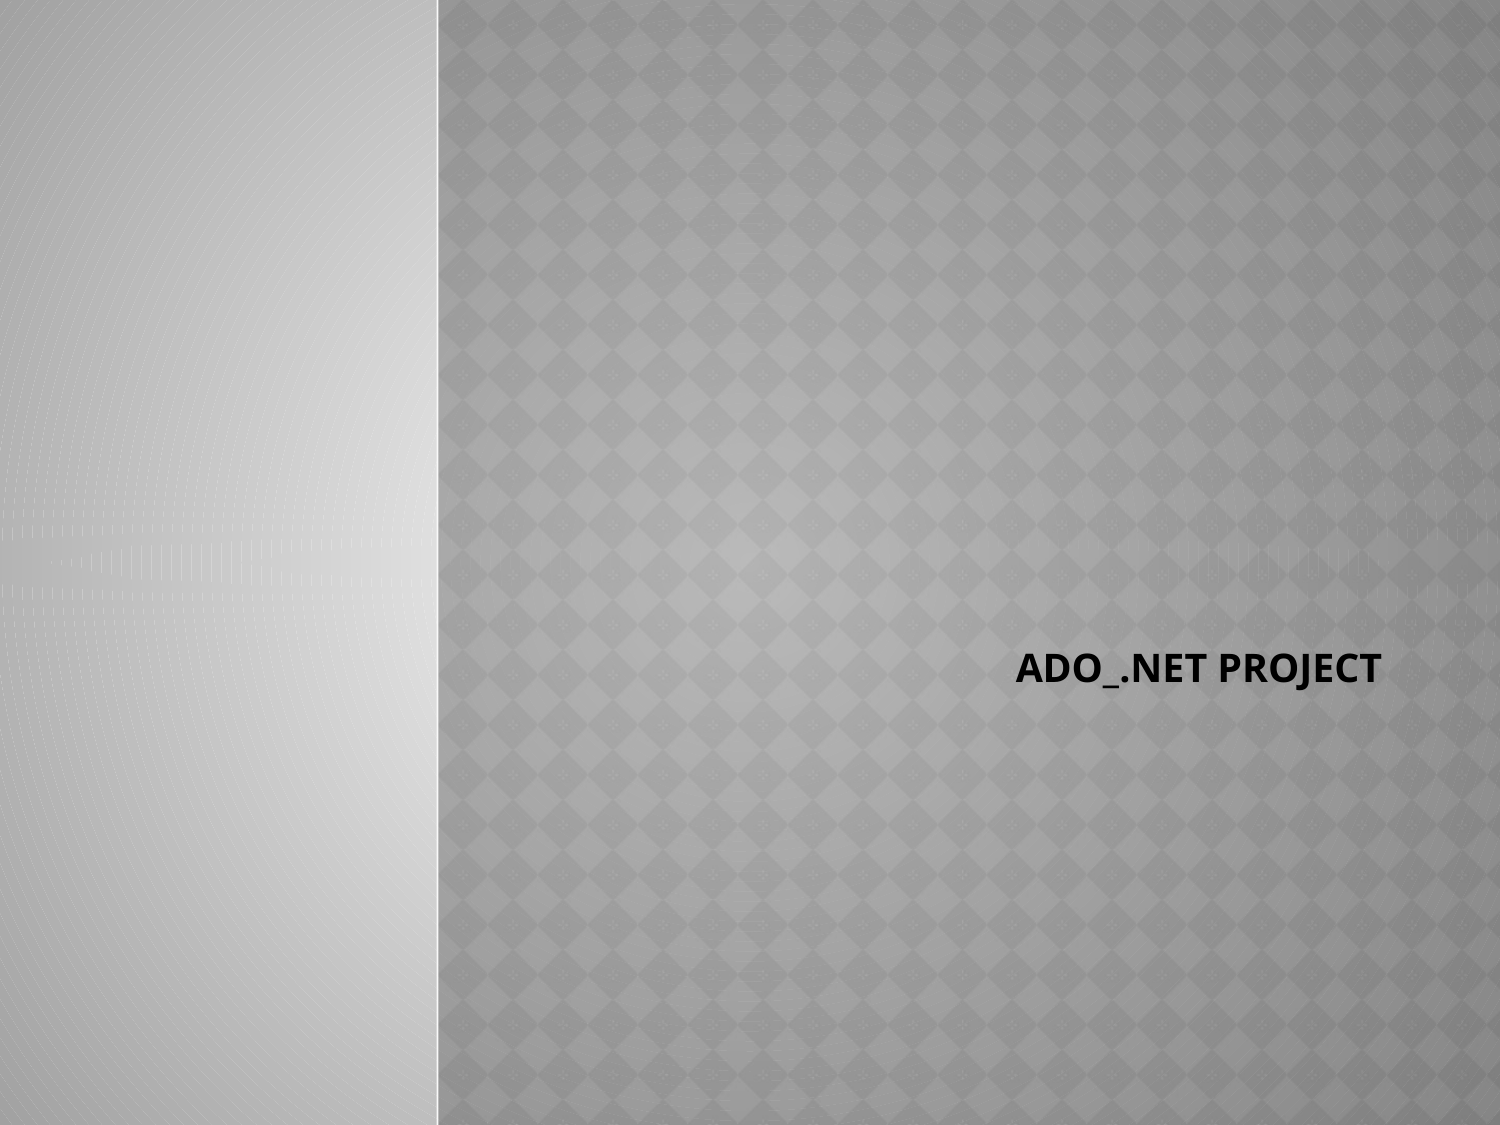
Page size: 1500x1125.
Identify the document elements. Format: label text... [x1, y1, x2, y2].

title ADO_.NET PROJECT [552, 212, 1390, 738]
